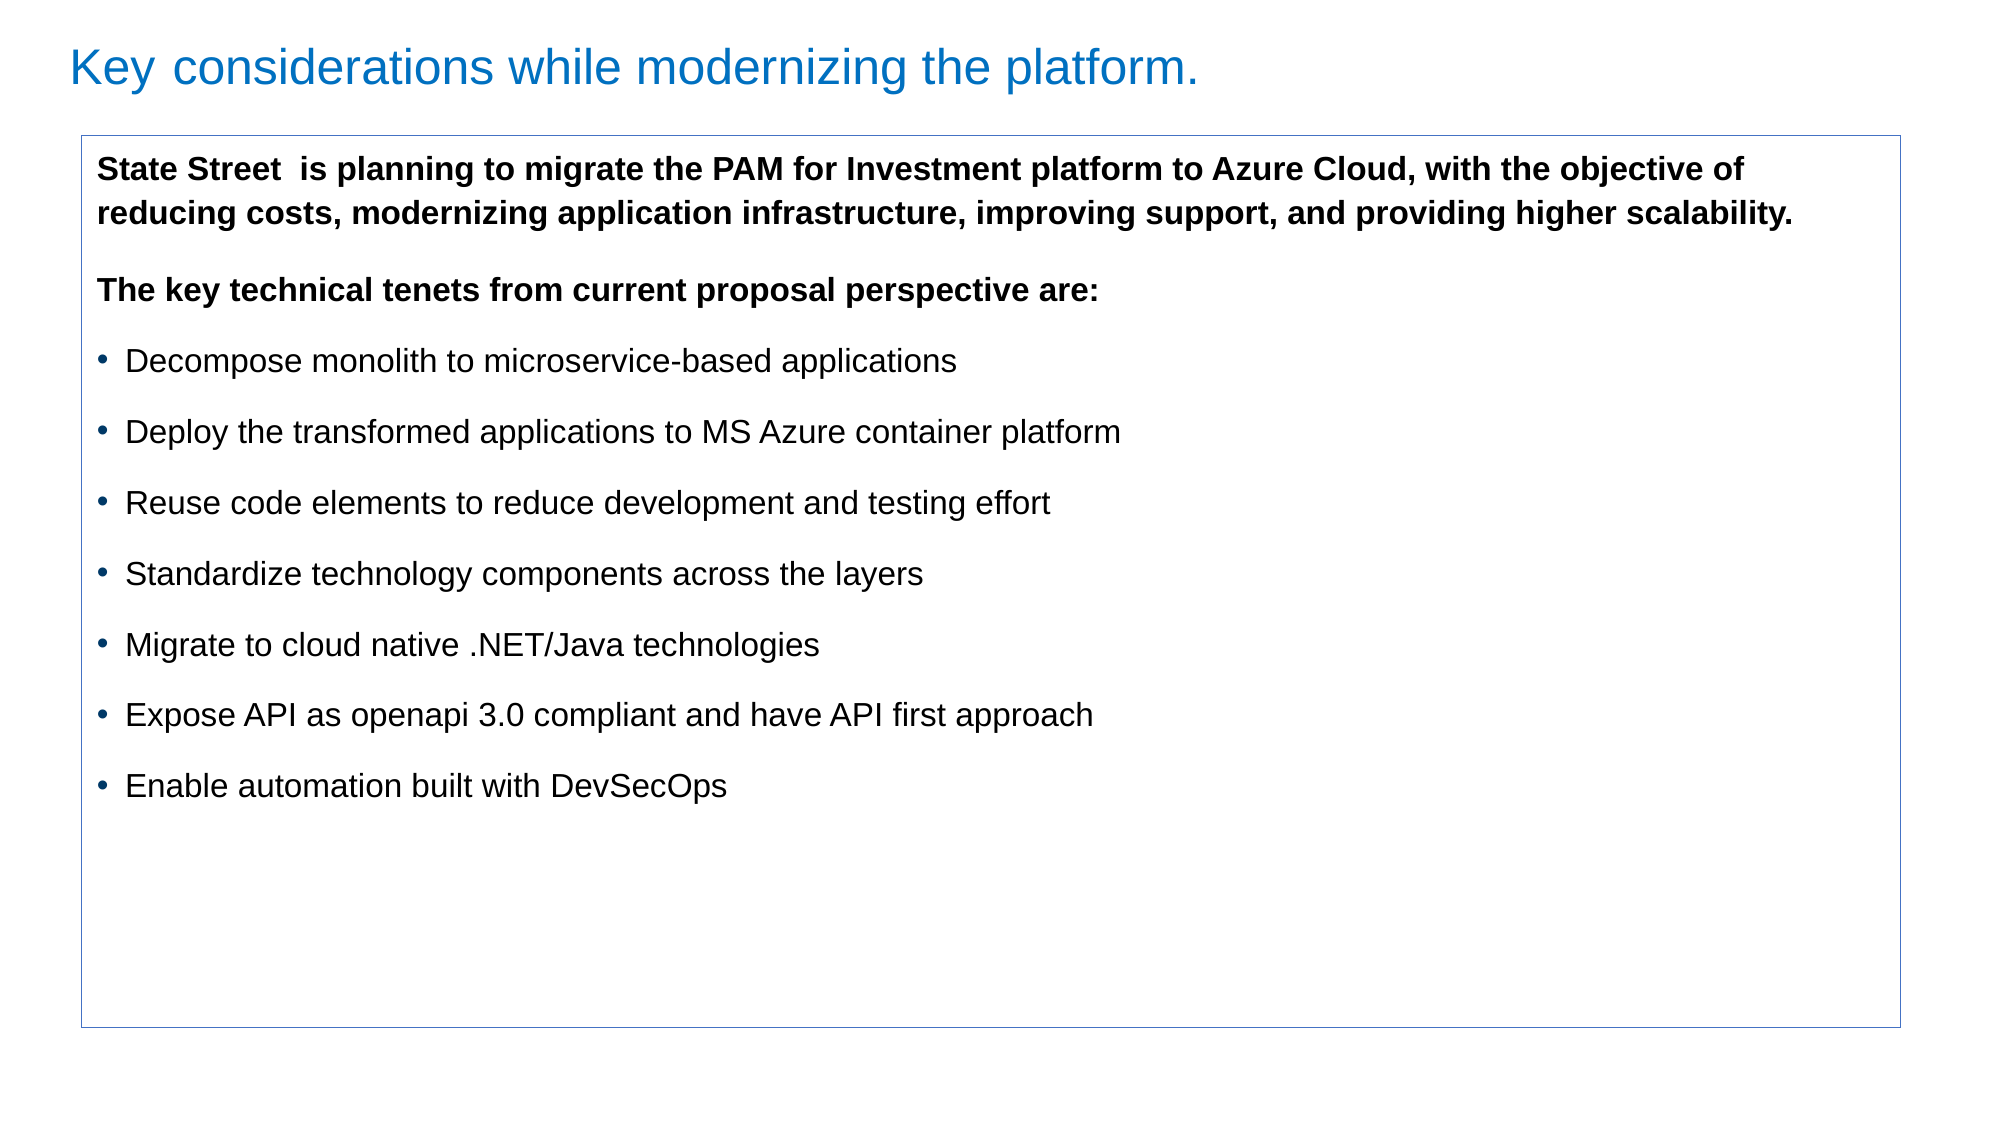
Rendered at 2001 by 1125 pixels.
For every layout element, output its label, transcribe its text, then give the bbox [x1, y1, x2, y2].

text_box State Street is planning to migrate the PAM for Investment platform to Azure Cloud, with the objective of reducing costs, modernizing application infrastructure, improving support, and providing higher scalability. The key technical tenets from current proposal perspective are: Decompose monolith to microservice-based applications Deploy the transformed applications to MS Azure container platform Reuse code elements to reduce development and testing effort Standardize technology components across the layers Migrate to cloud native .NET/Java technologies Expose API as openapi 3.0 compliant and have API first approach Enable automation built with DevSecOps [81, 135, 1901, 1028]
title Key considerations while modernizing the platform. [54, 28, 1942, 99]
